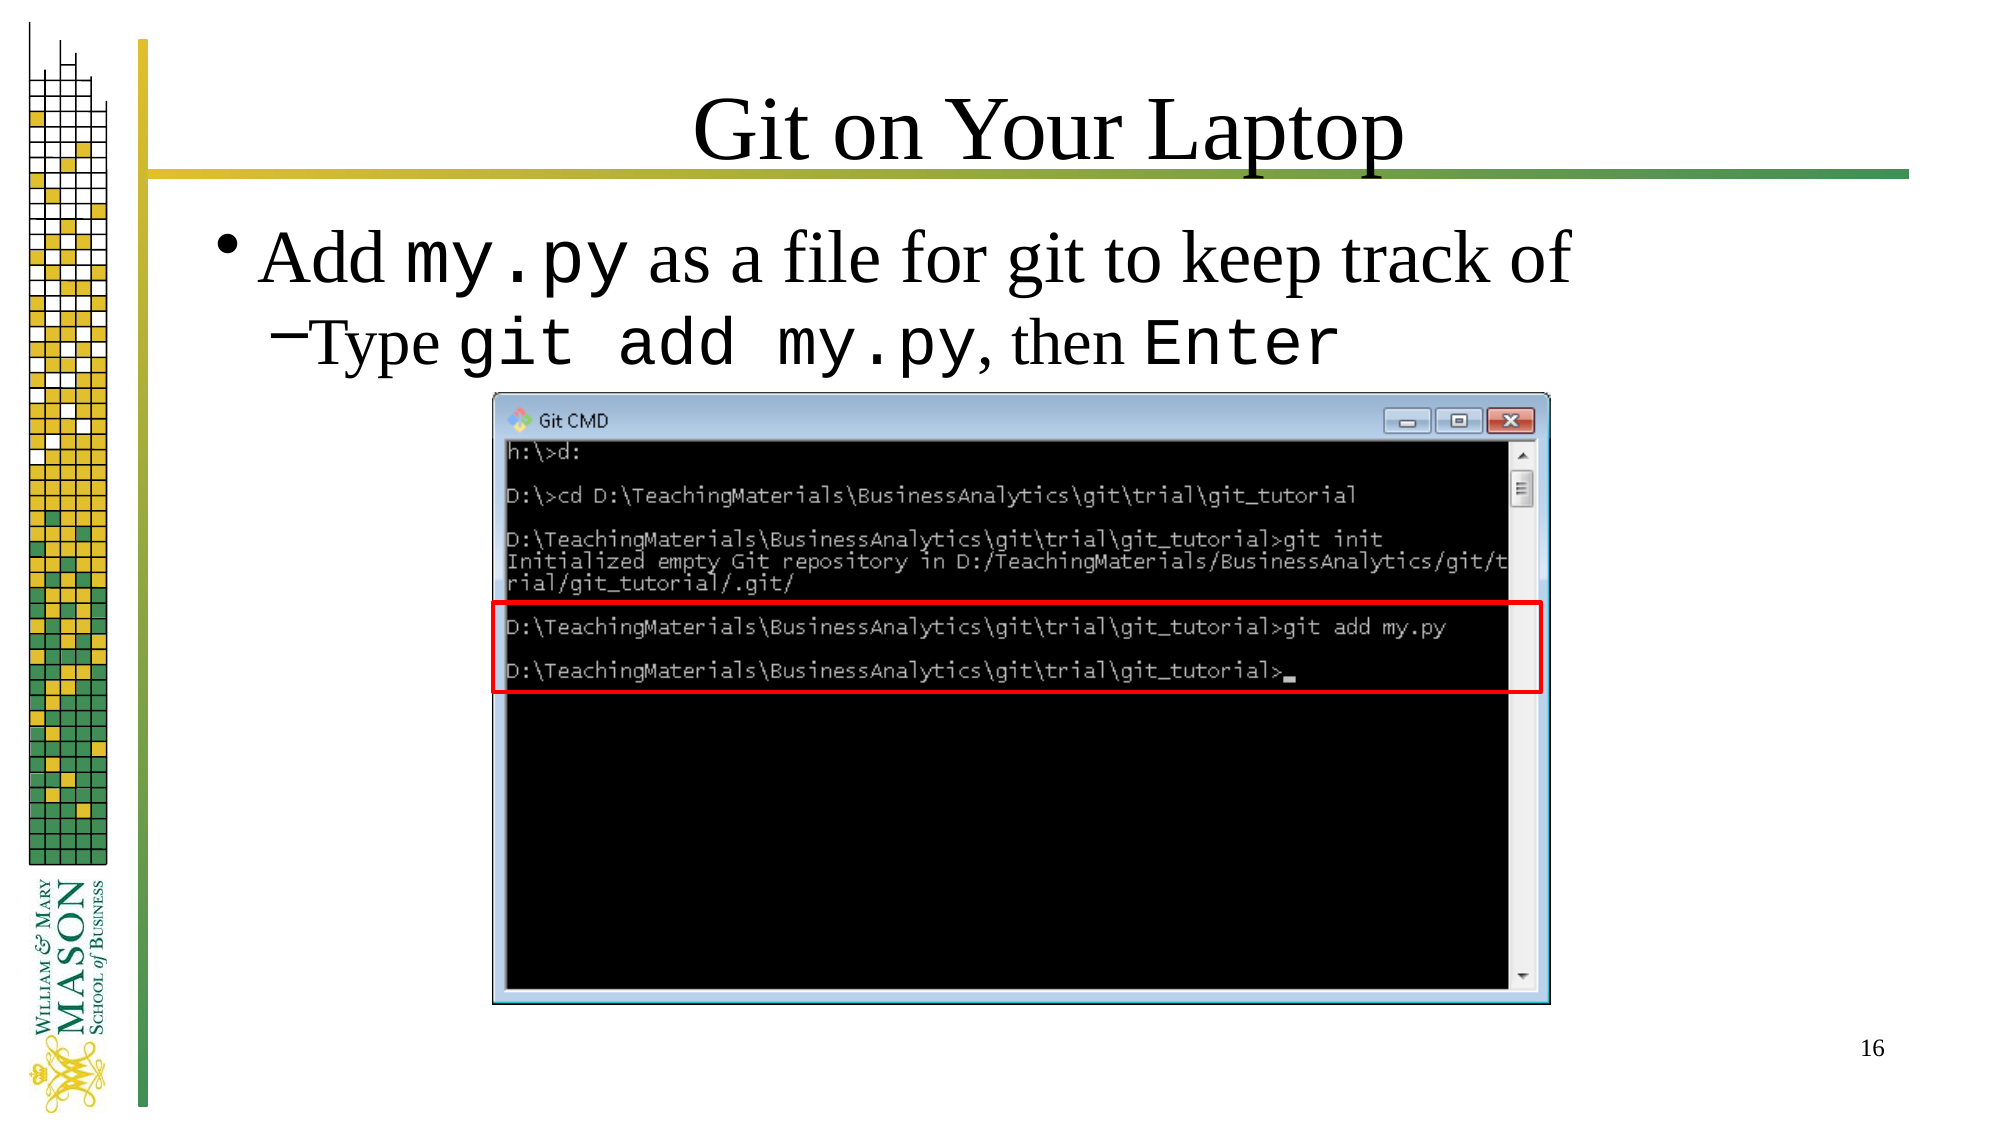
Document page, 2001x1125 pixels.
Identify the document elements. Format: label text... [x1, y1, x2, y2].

picture [29, 879, 107, 1113]
picture [492, 392, 1551, 1006]
title Git on Your Laptop [200, 45, 1900, 200]
list Add my.py as a file for git to keep track of Type git add my.py, then Enter [200, 200, 1900, 1005]
slide_number 16 [1398, 1024, 1901, 1103]
